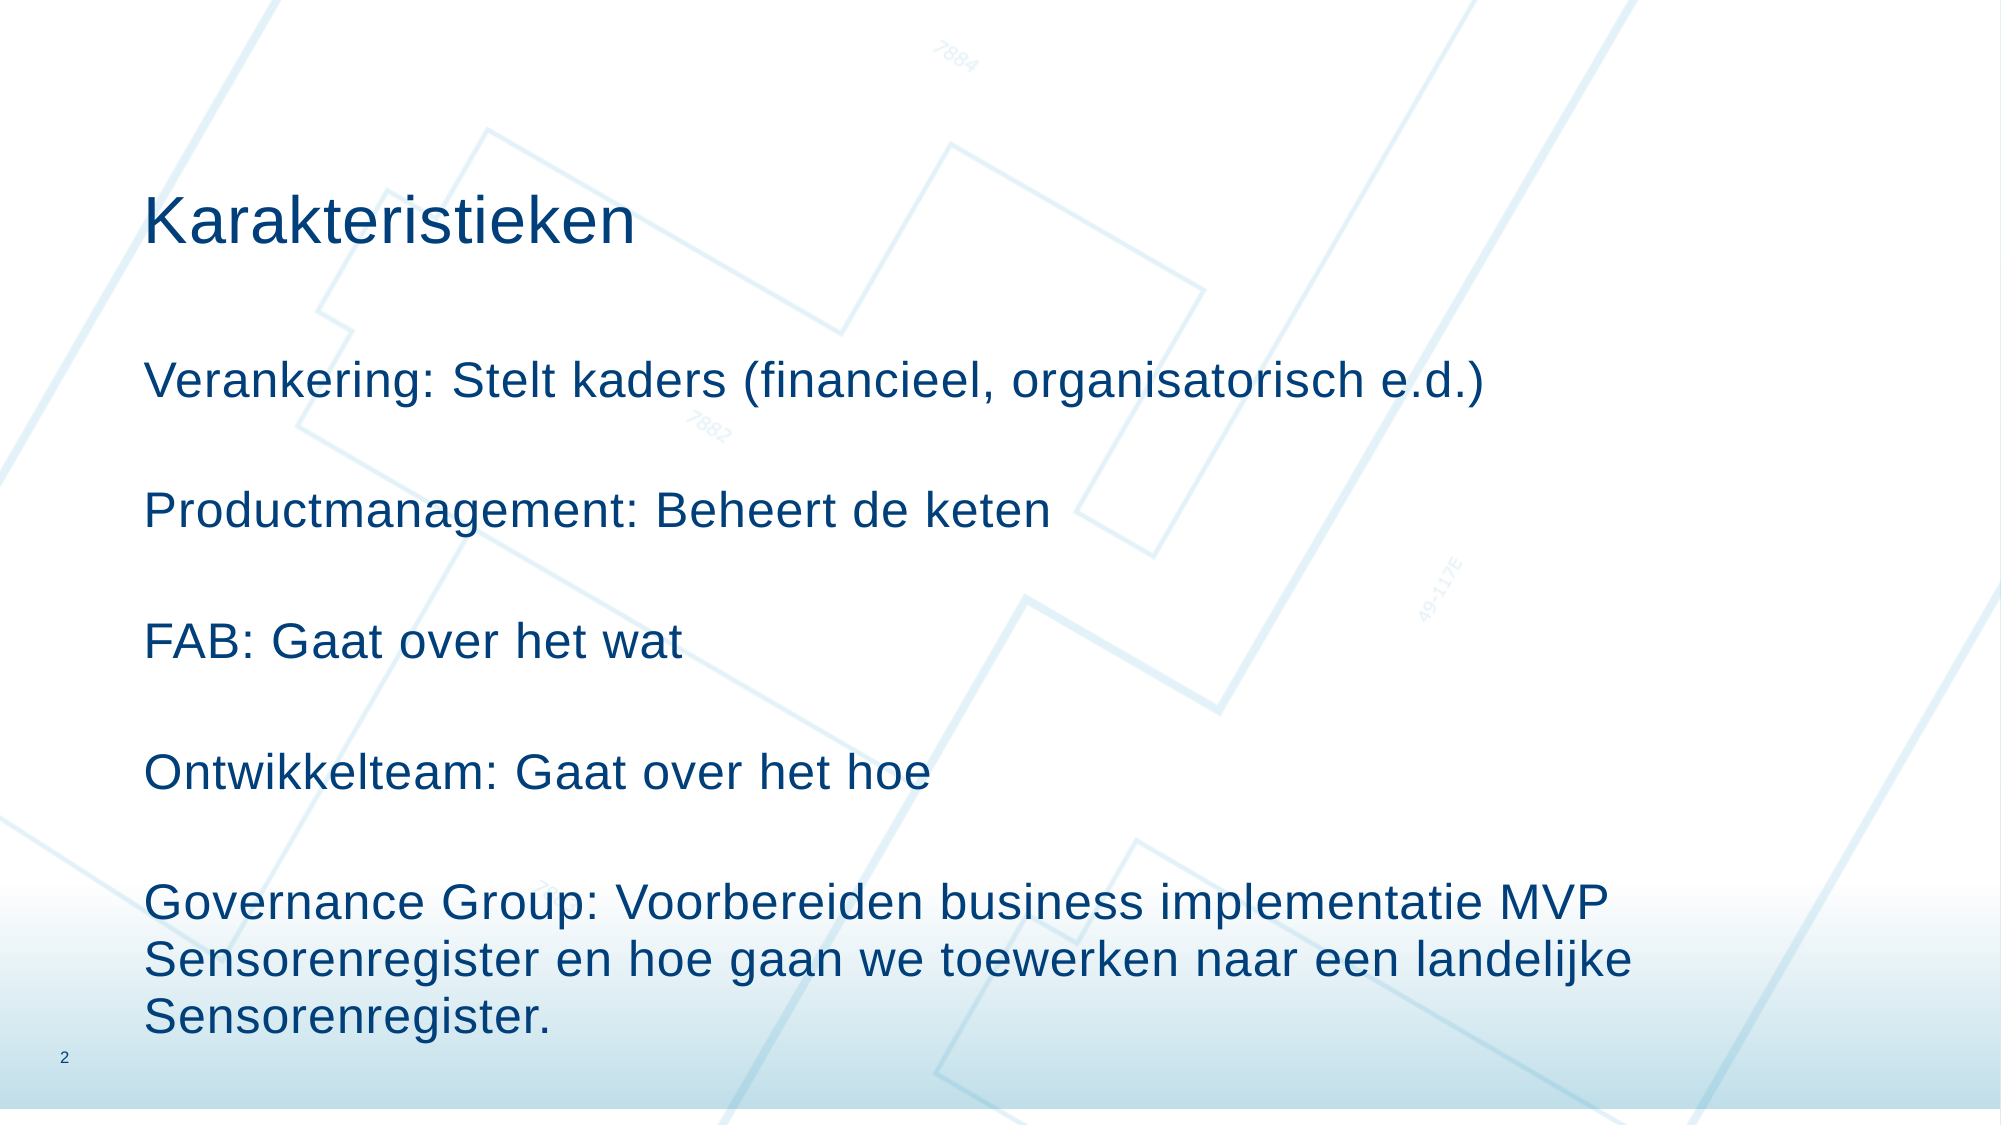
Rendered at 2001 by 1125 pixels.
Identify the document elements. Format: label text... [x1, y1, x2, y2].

slide_number 2 [5, 1043, 124, 1073]
list Karakteristieken Verankering: Stelt kaders (financieel, organisatorisch e.d.) Productmanagement: Beheert de keten FAB: Gaat over het wat Ontwikkelteam: Gaat over het hoe Governance Group: Voorbereiden business implementatie MVP Sensorenregister en hoe gaan we toewerken naar een landelijke Sensorenregister. [143, 183, 1865, 1056]
